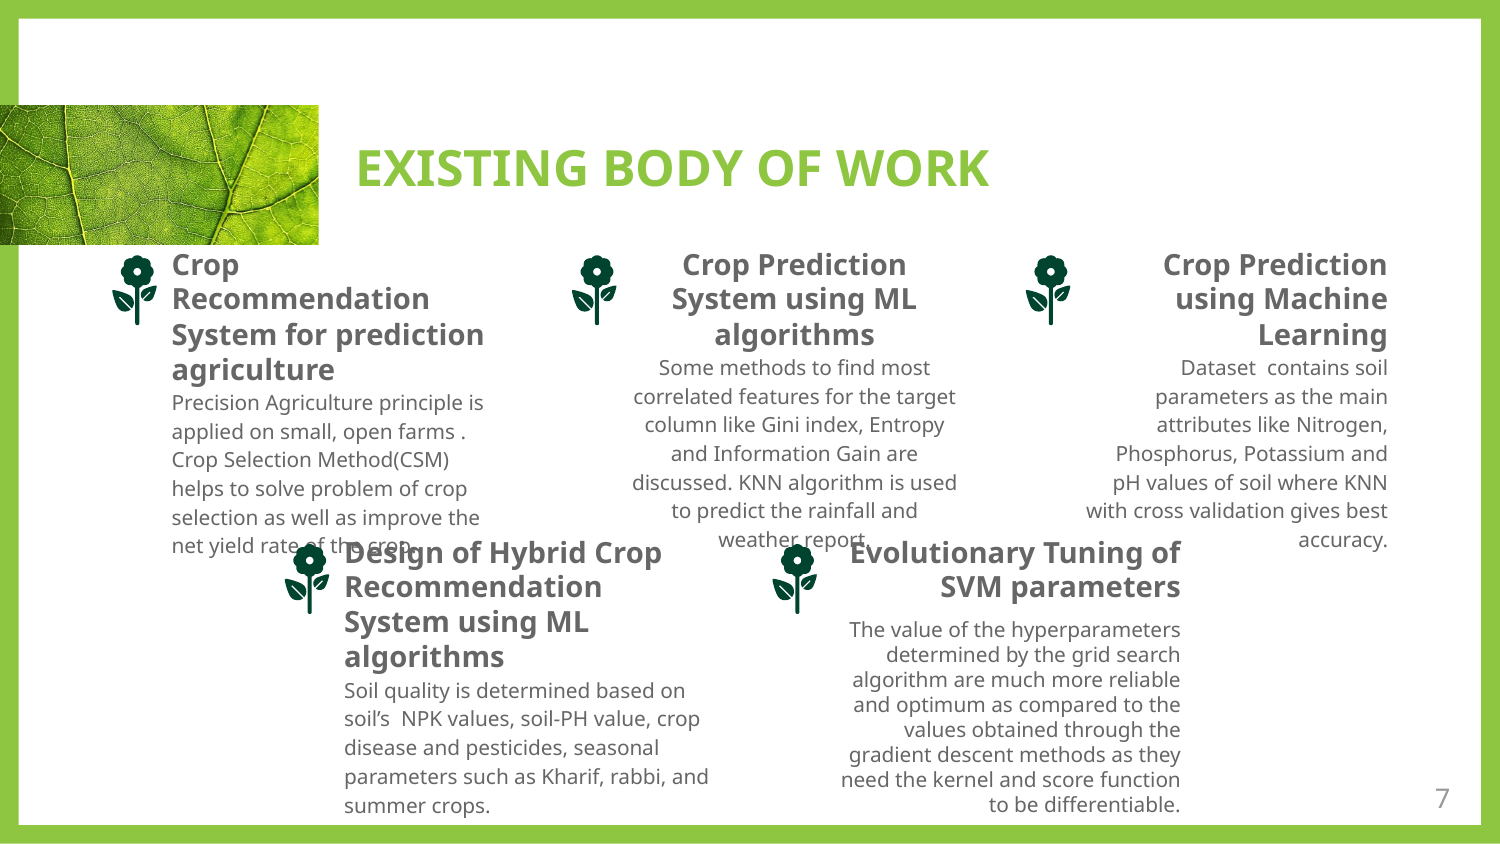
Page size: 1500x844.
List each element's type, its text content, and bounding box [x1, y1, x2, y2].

list Crop Prediction System using ML algorithms Some methods to find most correlated features for the target column like Gini index, Entropy and Information Gain are discussed. KNN algorithm is used to predict the rainfall and weather report. [616, 230, 973, 418]
list Design of Hybrid Crop Recommendation System using ML algorithms Soil quality is determined based on soil’s NPK values, soil-PH value, crop disease and pesticides, seasonal parameters such as Kharif, rabbi, and summer crops. [329, 518, 726, 706]
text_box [112, 255, 157, 326]
list Crop Prediction using Machine Learning Dataset contains soil parameters as the main attributes like Nitrogen, Phosphorus, Potassium and pH values of soil where KNN with cross validation gives best accuracy. [1070, 230, 1404, 418]
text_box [772, 543, 817, 615]
list Evolutionary Tuning of SVM parameters The value of the hyperparameters determined by the grid search algorithm are much more reliable and optimum as compared to the values obtained through the gradient descent methods as they need the kernel and score function to be differentiable. [816, 518, 1196, 706]
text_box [571, 255, 617, 326]
list Crop Recommendation System for prediction agriculture Precision Agriculture principle is applied on small, open farms . Crop Selection Method(CSM) helps to solve problem of crop selection as well as improve the net yield rate of the crop. [156, 230, 520, 418]
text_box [284, 543, 330, 615]
title EXISTING BODY OF WORK [340, 91, 1351, 212]
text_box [1025, 255, 1071, 326]
picture [0, 105, 319, 245]
slide_number ‹#› [1391, 766, 1466, 832]
